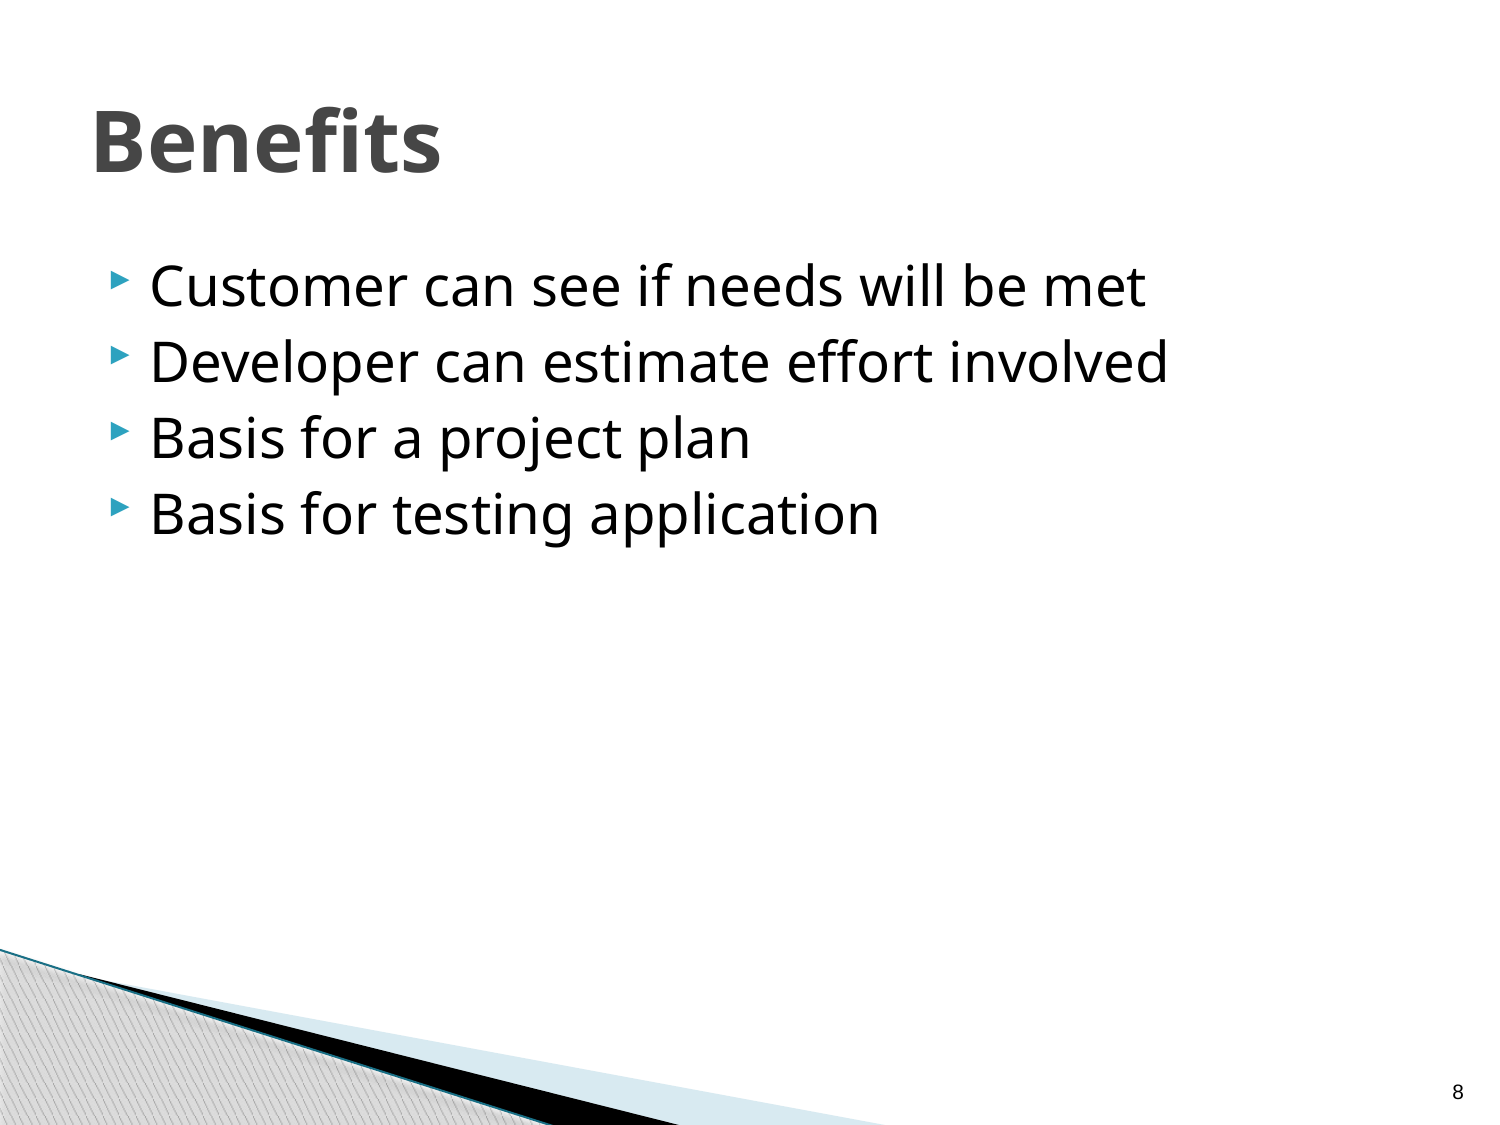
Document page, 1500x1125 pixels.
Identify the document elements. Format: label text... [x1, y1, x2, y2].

slide_number 8 [1418, 1051, 1479, 1112]
title Benefits [75, 45, 1425, 233]
list Customer can see if needs will be met Developer can estimate effort involved Basis for a project plan Basis for testing application [75, 243, 1425, 986]
